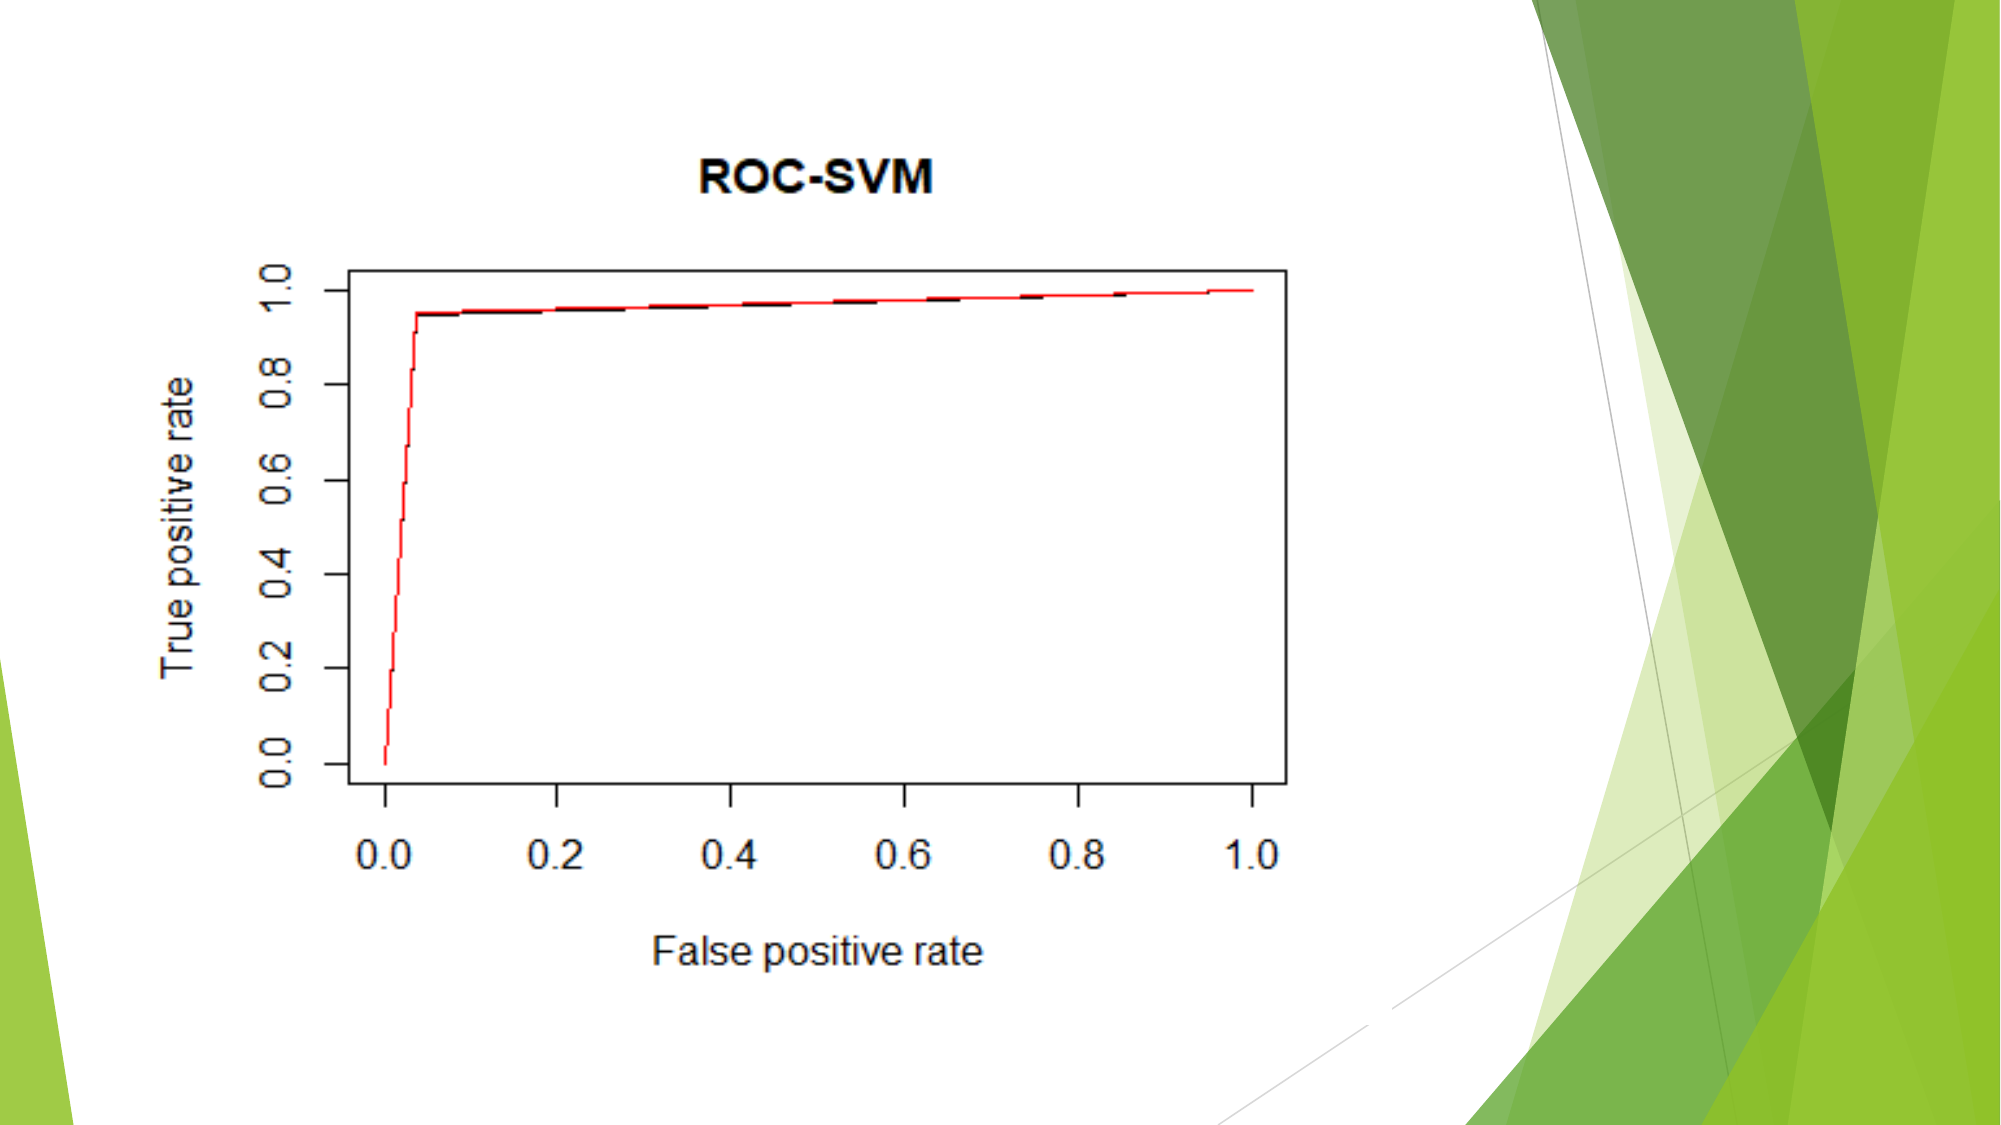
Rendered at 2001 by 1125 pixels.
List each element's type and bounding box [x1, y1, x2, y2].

picture [146, 78, 1393, 1026]
